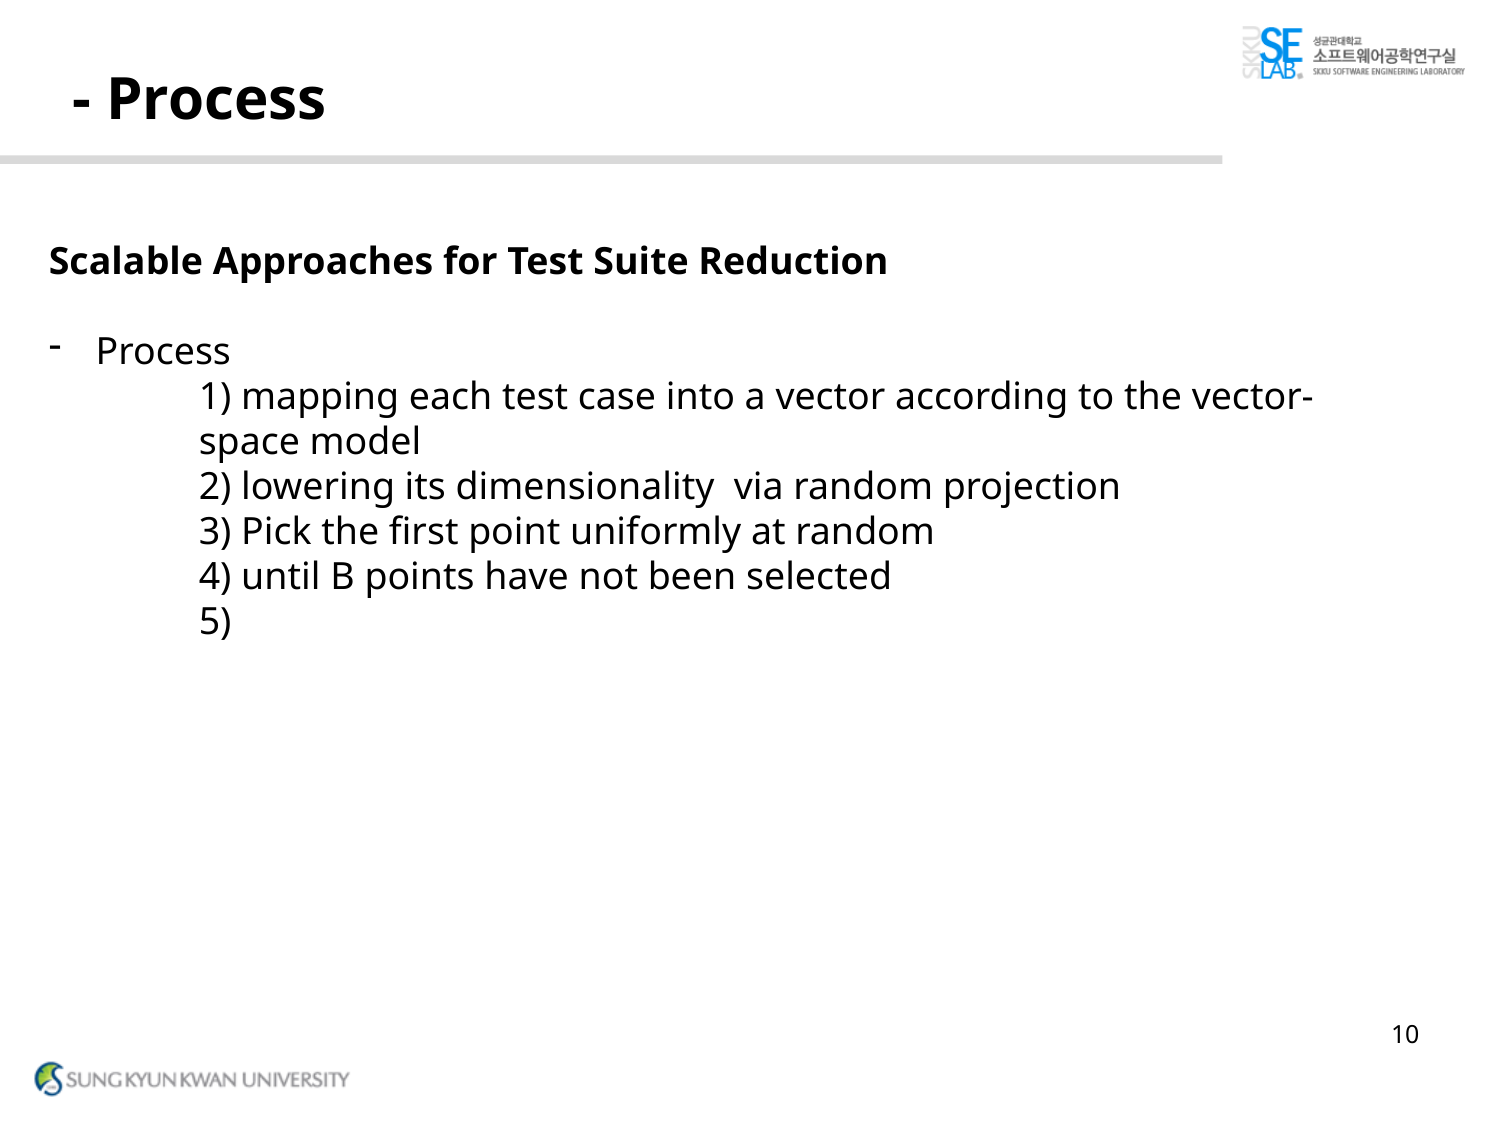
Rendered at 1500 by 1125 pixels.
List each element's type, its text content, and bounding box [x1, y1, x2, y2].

picture [17, 1046, 366, 1110]
text_box Scalable Approaches for Test Suite Reduction Process 1) mapping each test case into a vector according to the vector- space model 2) lowering its dimensionality via random projection 3) Pick the first point uniformly at random 4) until B points have not been selected 5) [41, 229, 1366, 650]
picture [1391, 0, 1500, 134]
slide_number 10 [1076, 1011, 1428, 1059]
title - Process [64, 0, 1391, 194]
